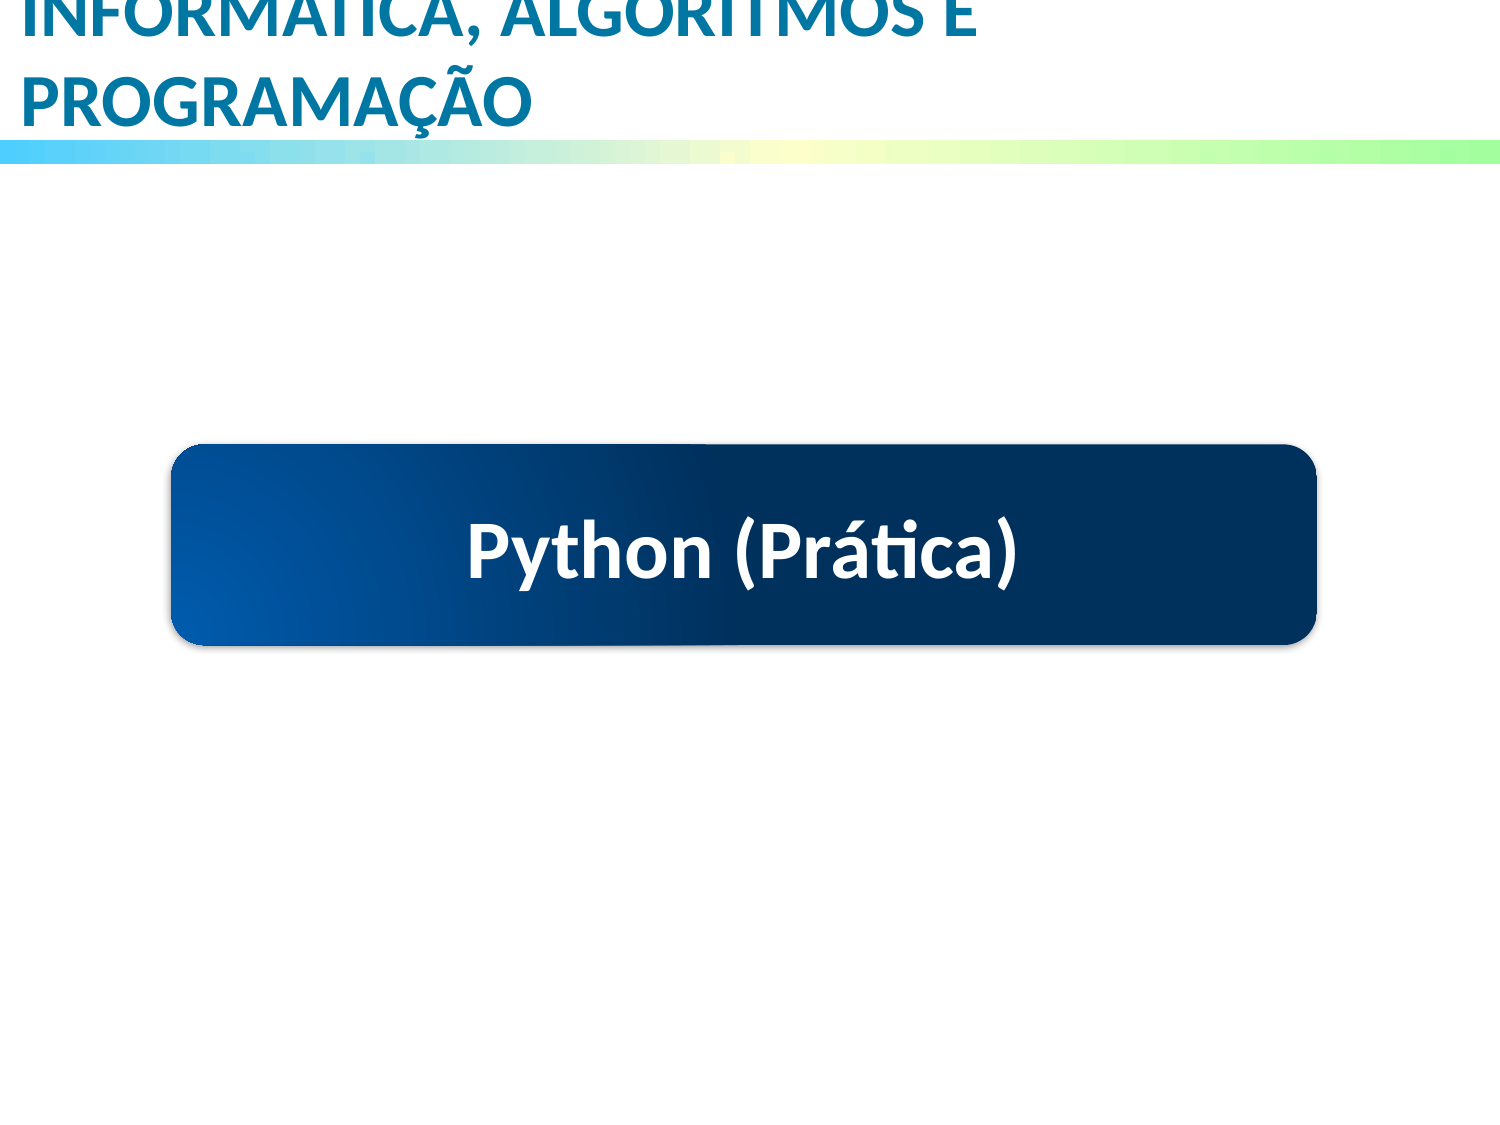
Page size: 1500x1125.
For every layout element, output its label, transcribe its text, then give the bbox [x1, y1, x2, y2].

picture [0, 140, 1500, 164]
text_box Python (Prática) [171, 444, 1317, 646]
text_box Informática, Algoritmos e Programação [5, 45, 1400, 138]
